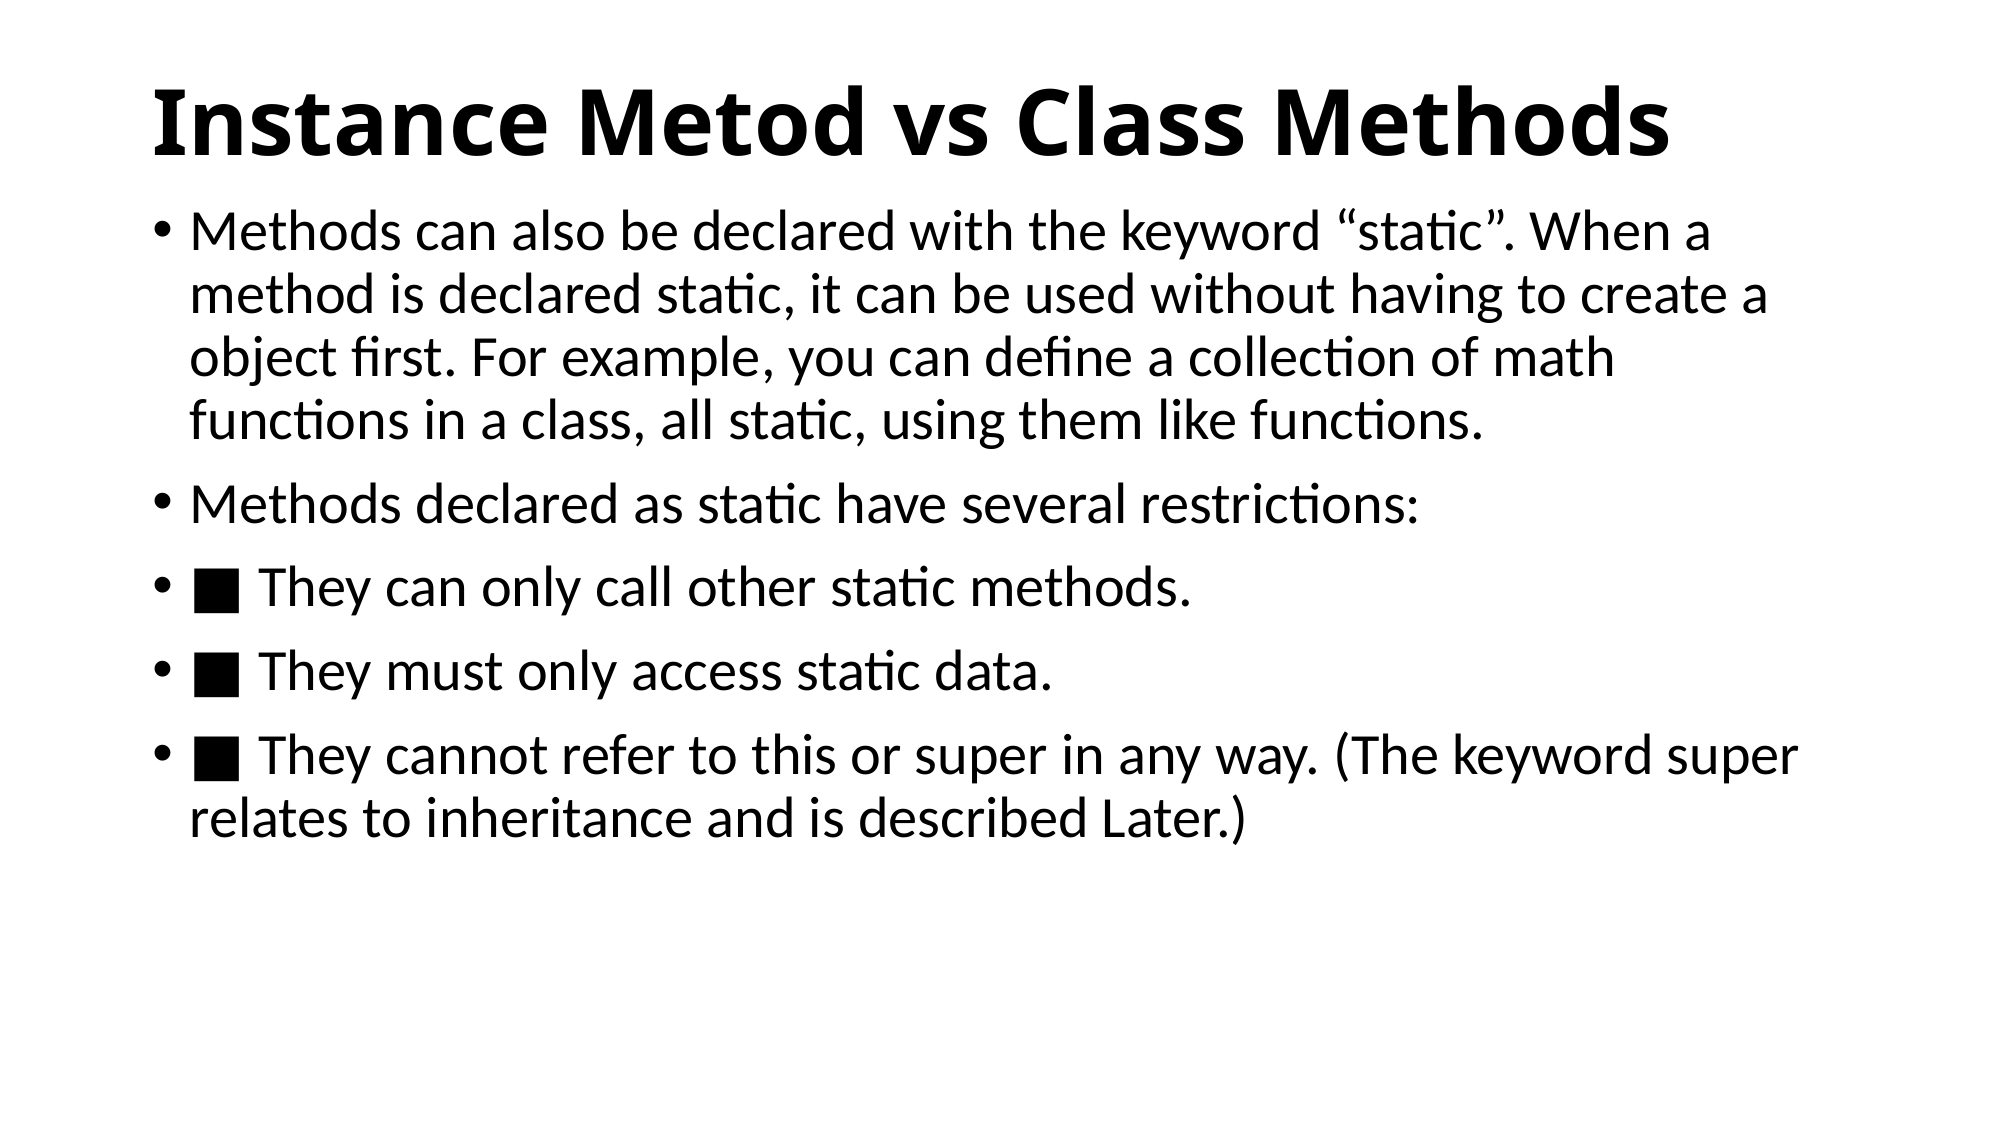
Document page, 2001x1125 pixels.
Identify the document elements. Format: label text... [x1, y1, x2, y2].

title Instance Metod vs Class Methods [137, 59, 1863, 192]
list Methods can also be declared with the keyword “static”. When a method is declared static, it can be used without having to create a object first. For example, you can define a collection of math functions in a class, all static, using them like functions. Methods declared as static have several restrictions: ■ They can only call other static methods. ■ They must only access static data. ■ They cannot refer to this or super in any way. (The keyword super relates to inheritance and is described Later.) [137, 192, 1863, 1014]
